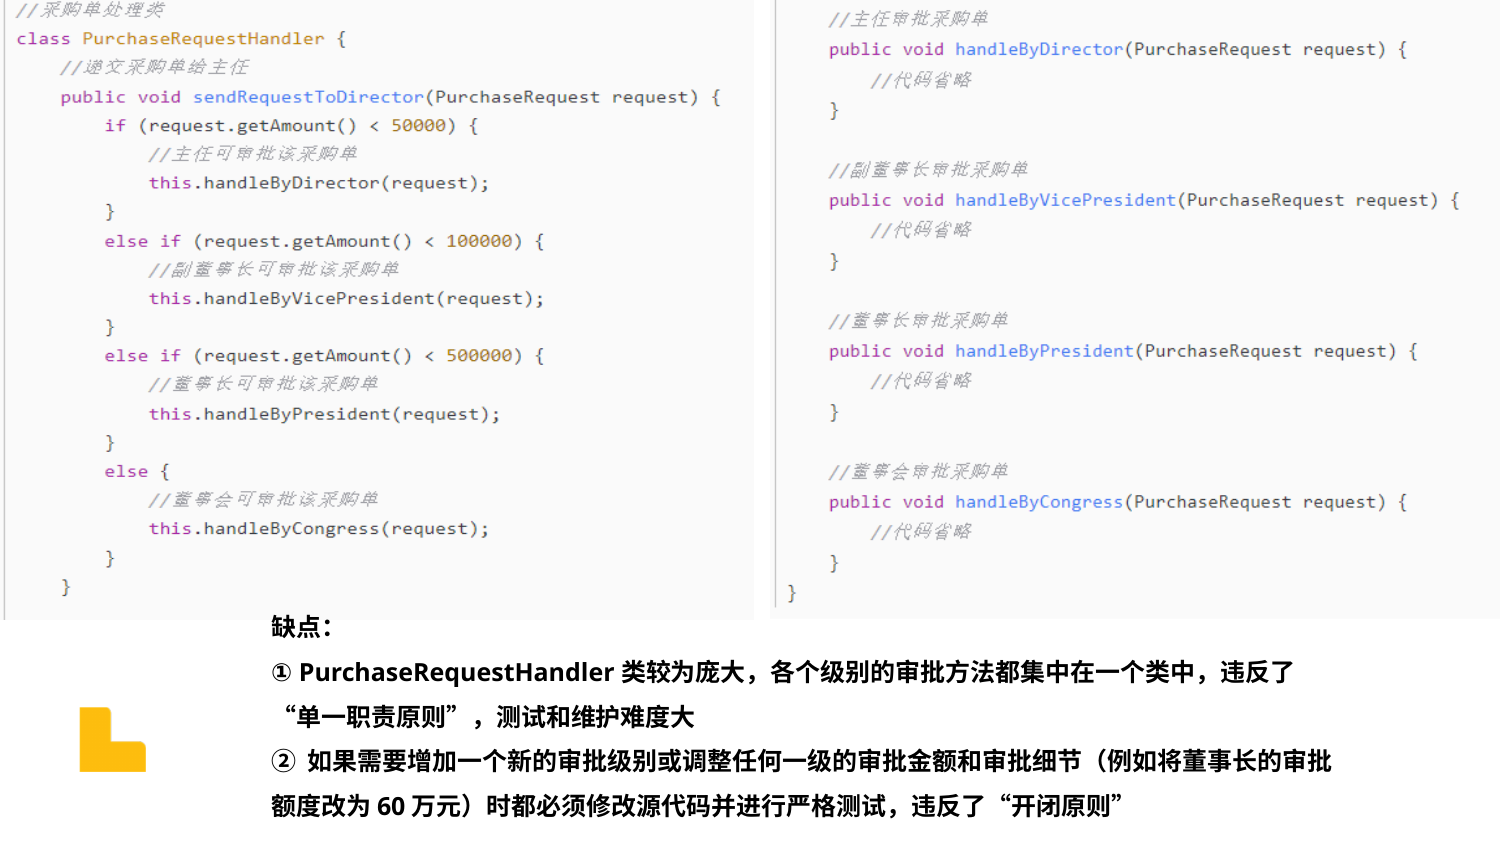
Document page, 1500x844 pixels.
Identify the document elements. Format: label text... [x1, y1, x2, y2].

picture [0, 0, 754, 620]
text_box 缺点： ① PurchaseRequestHandler类较为庞大，各个级别的审批方法都集中在一个类中，违反了“单一职责原则”，测试和维护难度大 ② 如果需要增加一个新的审批级别或调整任何一级的审批金额和审批细节（例如将董事长的审批额度改为60万元）时都必须修改源代码并进行严格测试，违反了“开闭原则” [256, 588, 1359, 673]
picture [80, 708, 145, 771]
picture [770, 0, 1500, 620]
